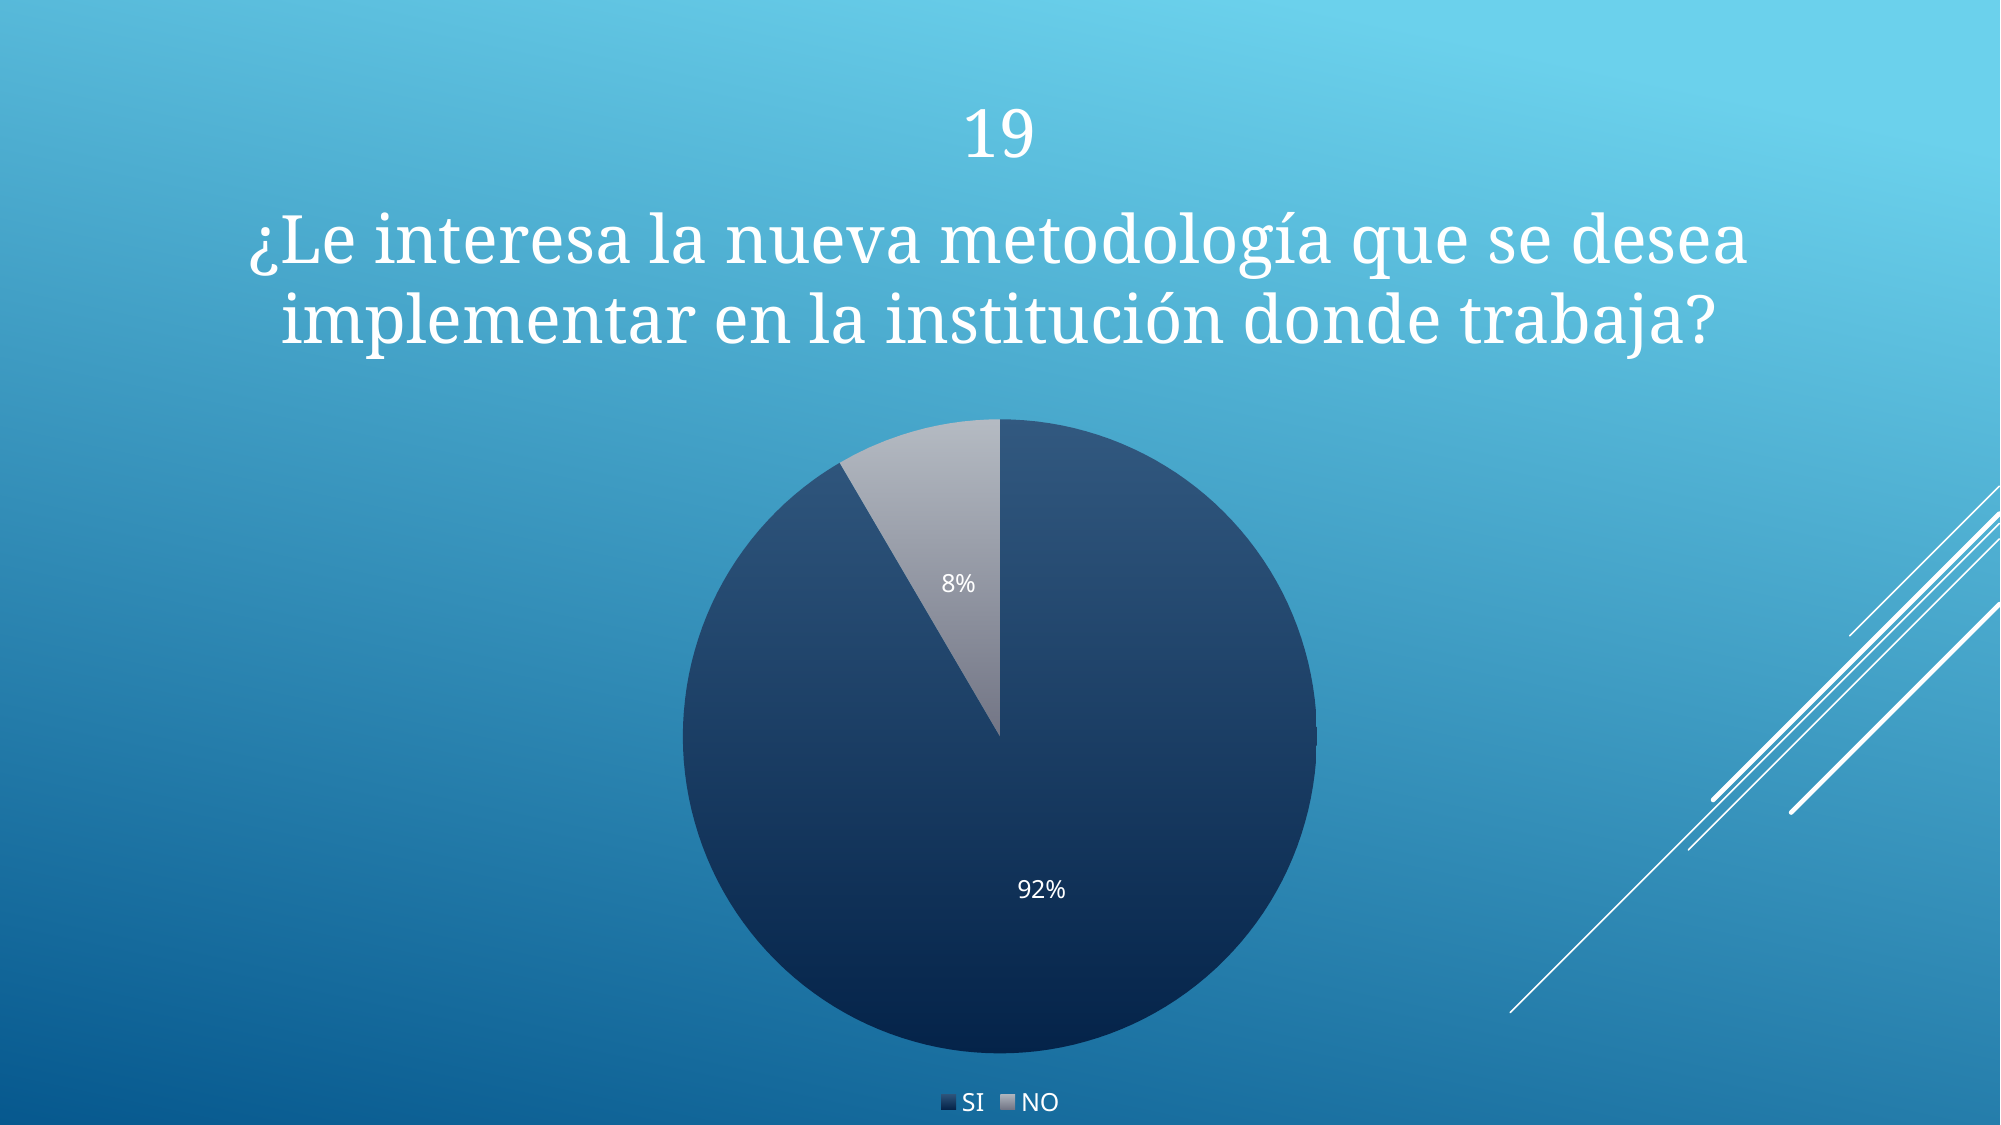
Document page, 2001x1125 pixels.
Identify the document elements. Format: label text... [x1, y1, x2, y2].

chart [471, 404, 1529, 1125]
list 19 ¿Le interesa la nueva metodología que se desea implementar en la institución donde trabaja? [161, 43, 1838, 405]
